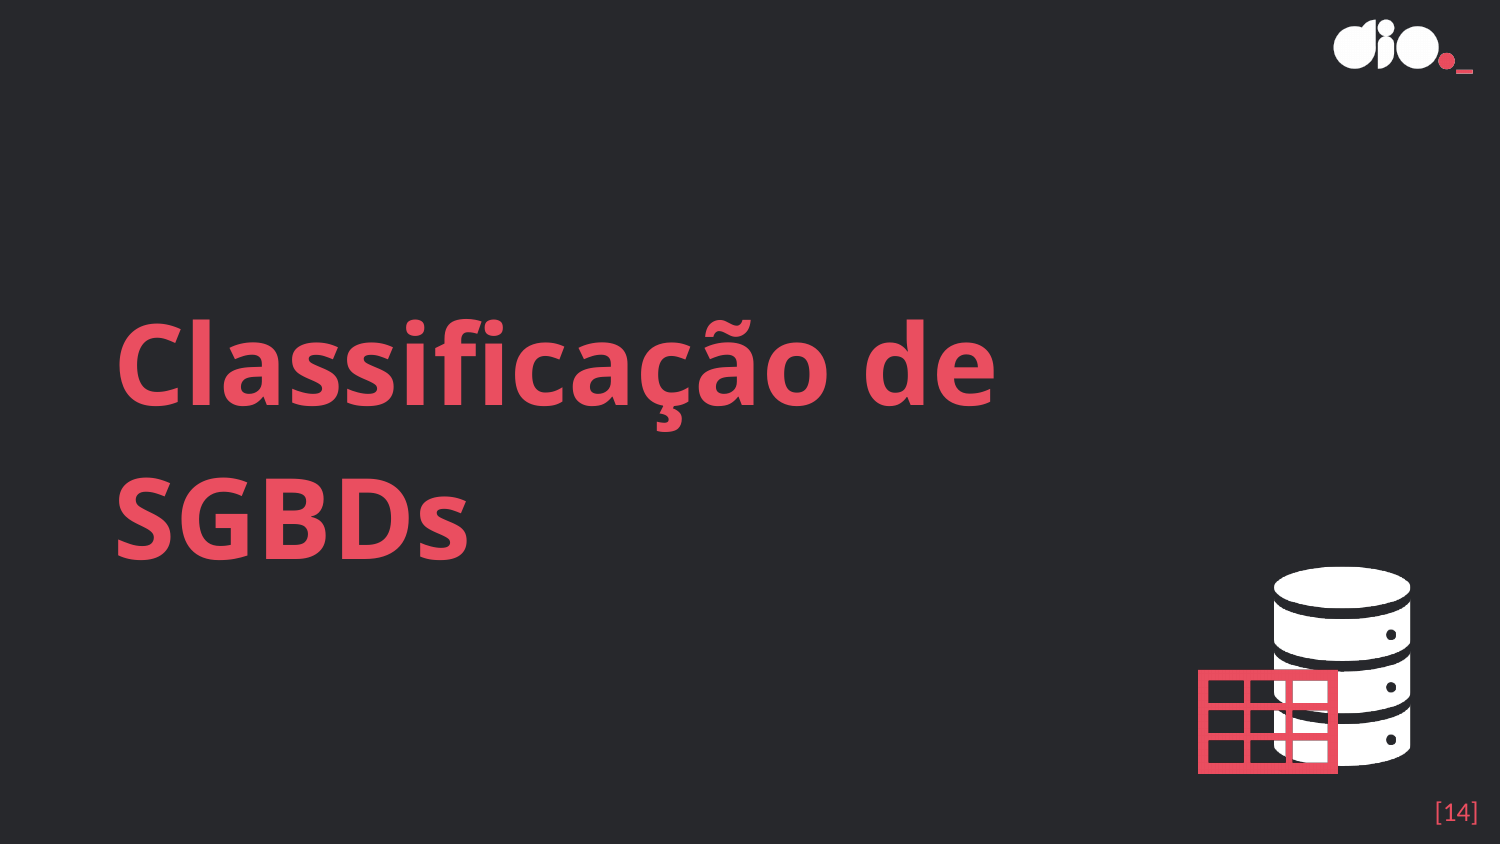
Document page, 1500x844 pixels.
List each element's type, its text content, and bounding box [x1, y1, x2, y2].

picture [1332, 19, 1474, 75]
text_box Classificação de SGBDs [98, 259, 1373, 524]
slide_number [14] [1403, 779, 1494, 844]
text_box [1184, 540, 1459, 811]
